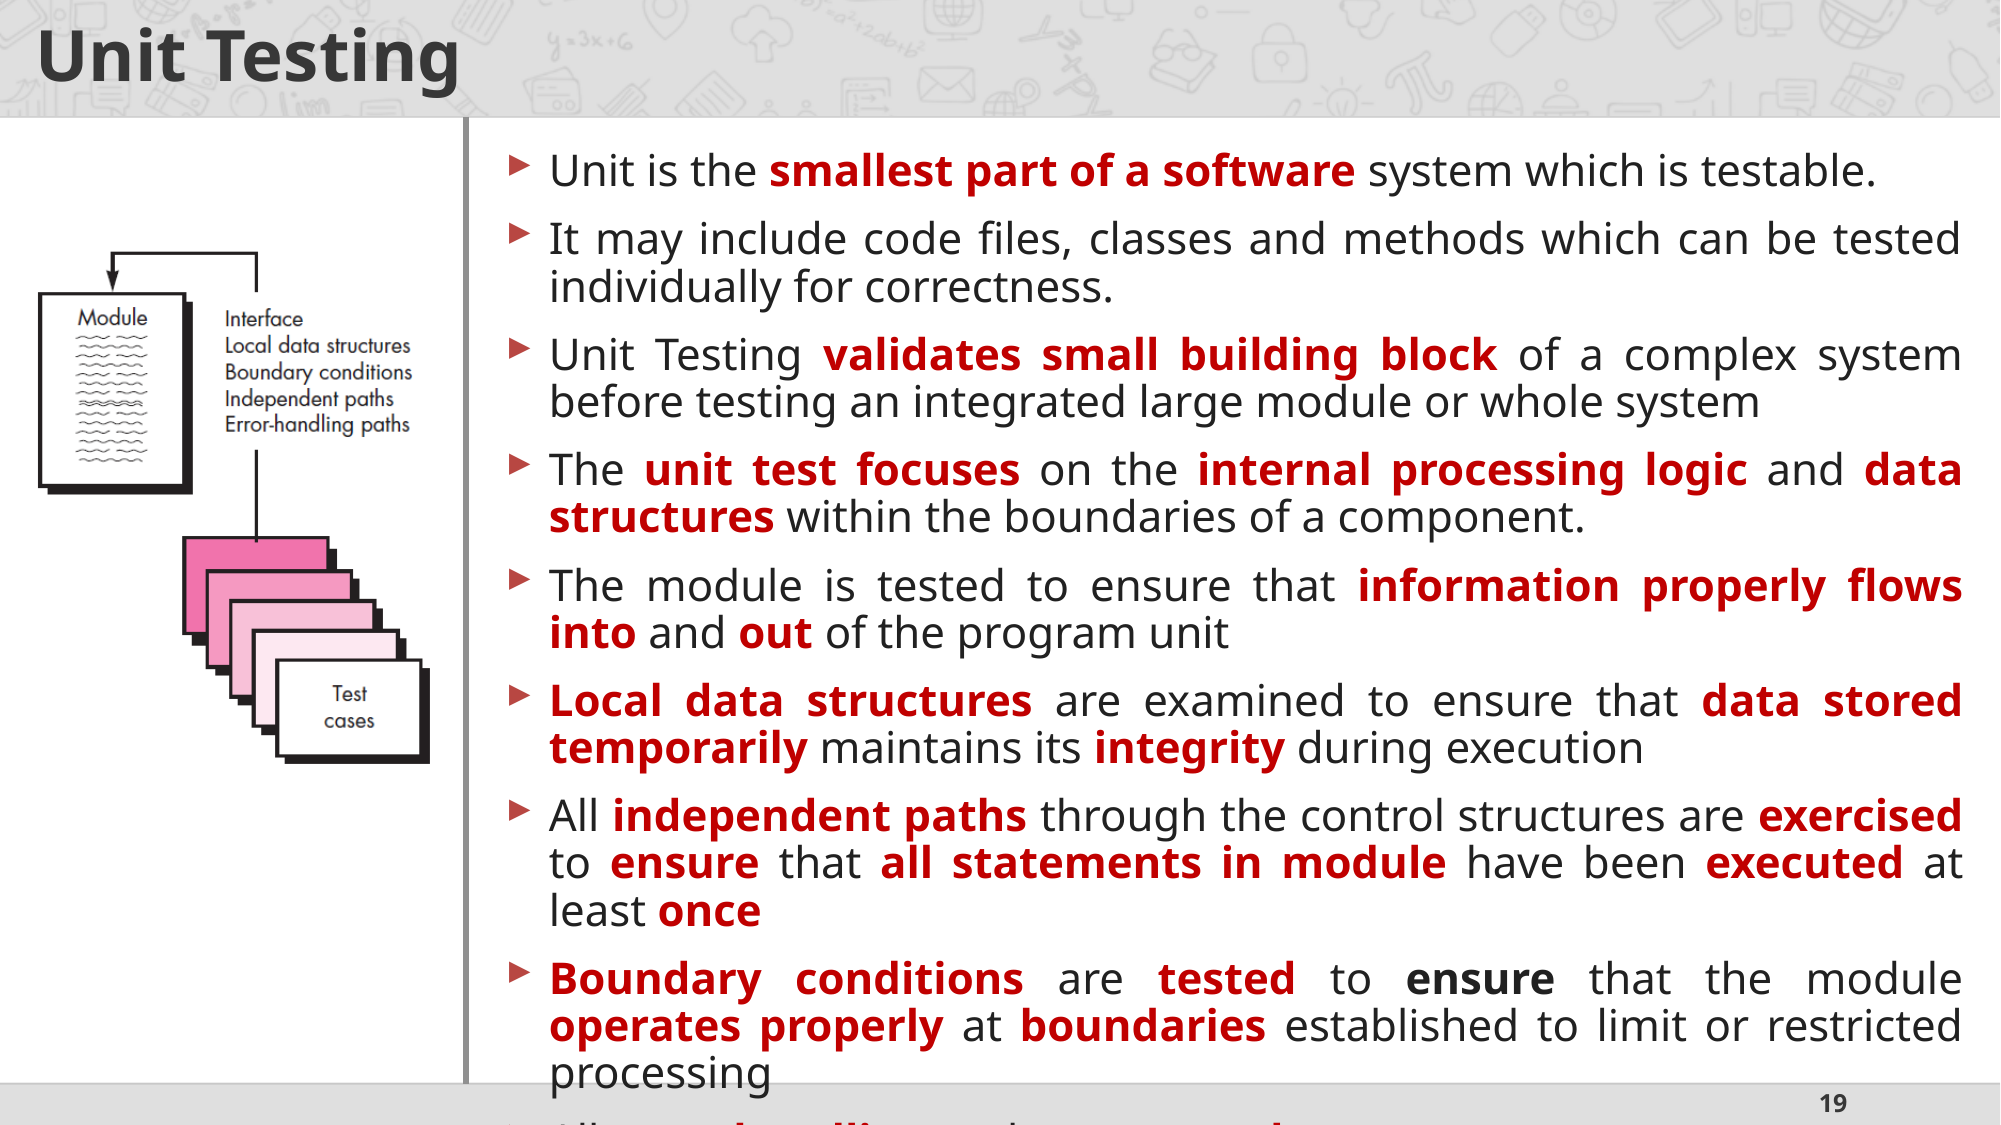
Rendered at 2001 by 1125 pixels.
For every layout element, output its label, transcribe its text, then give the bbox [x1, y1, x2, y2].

picture [22, 240, 446, 781]
list Unit is the smallest part of a software system which is testable. It may include code files, classes and methods which can be tested individually for correctness. Unit Testing validates small building block of a complex system before testing an integrated large module or whole system The unit test focuses on the internal processing logic and data structures within the boundaries of a component. The module is tested to ensure that information properly flows into and out of the program unit Local data structures are examined to ensure that data stored temporarily maintains its integrity during execution All independent paths through the control structures are exercised to ensure that all statements in module have been executed at least once Boundary conditions are tested to ensure that the module operates properly at boundaries established to limit or restricted processing All error handling paths are tested [490, 141, 1979, 1059]
title Unit Testing [0, 0, 2000, 117]
